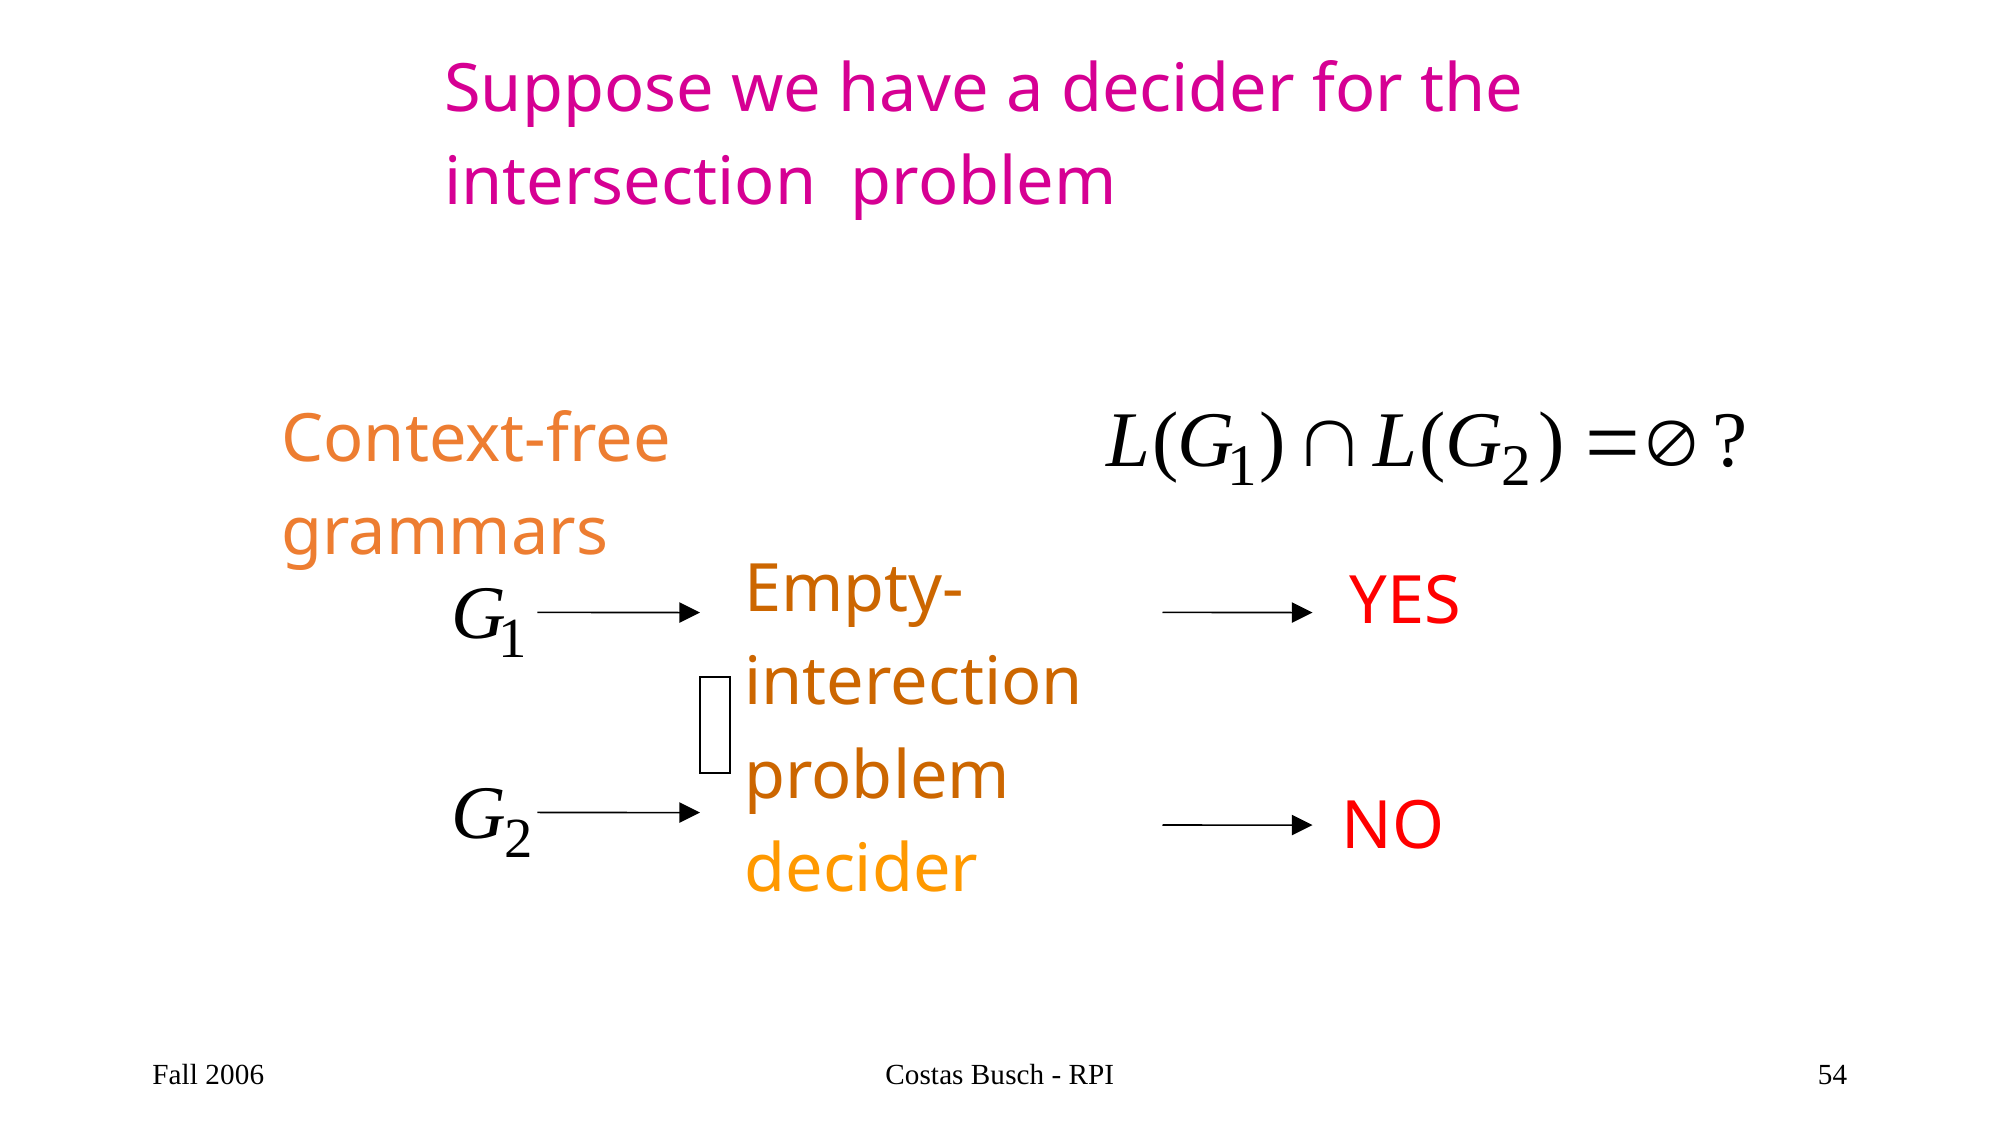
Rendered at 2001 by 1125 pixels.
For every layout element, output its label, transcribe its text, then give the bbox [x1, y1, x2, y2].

text_box Suppose we have a decider for the intersection problem [429, 37, 1540, 226]
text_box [449, 774, 536, 863]
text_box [449, 574, 526, 663]
text_box [699, 676, 729, 773]
text_box [1162, 602, 1313, 623]
text_box YES [1334, 549, 1476, 645]
slide_number 54 [1412, 1042, 1863, 1103]
text_box NO [1326, 774, 1460, 870]
footer Costas Busch - RPI [662, 1042, 1338, 1103]
text_box [537, 602, 700, 623]
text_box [1099, 399, 1751, 491]
text_box Empty- interection problem decider [729, 537, 1099, 913]
text_box [1162, 814, 1313, 836]
slide_number Fall 2006 [137, 1042, 588, 1103]
text_box Context-free grammars [266, 387, 704, 576]
text_box [537, 802, 700, 823]
